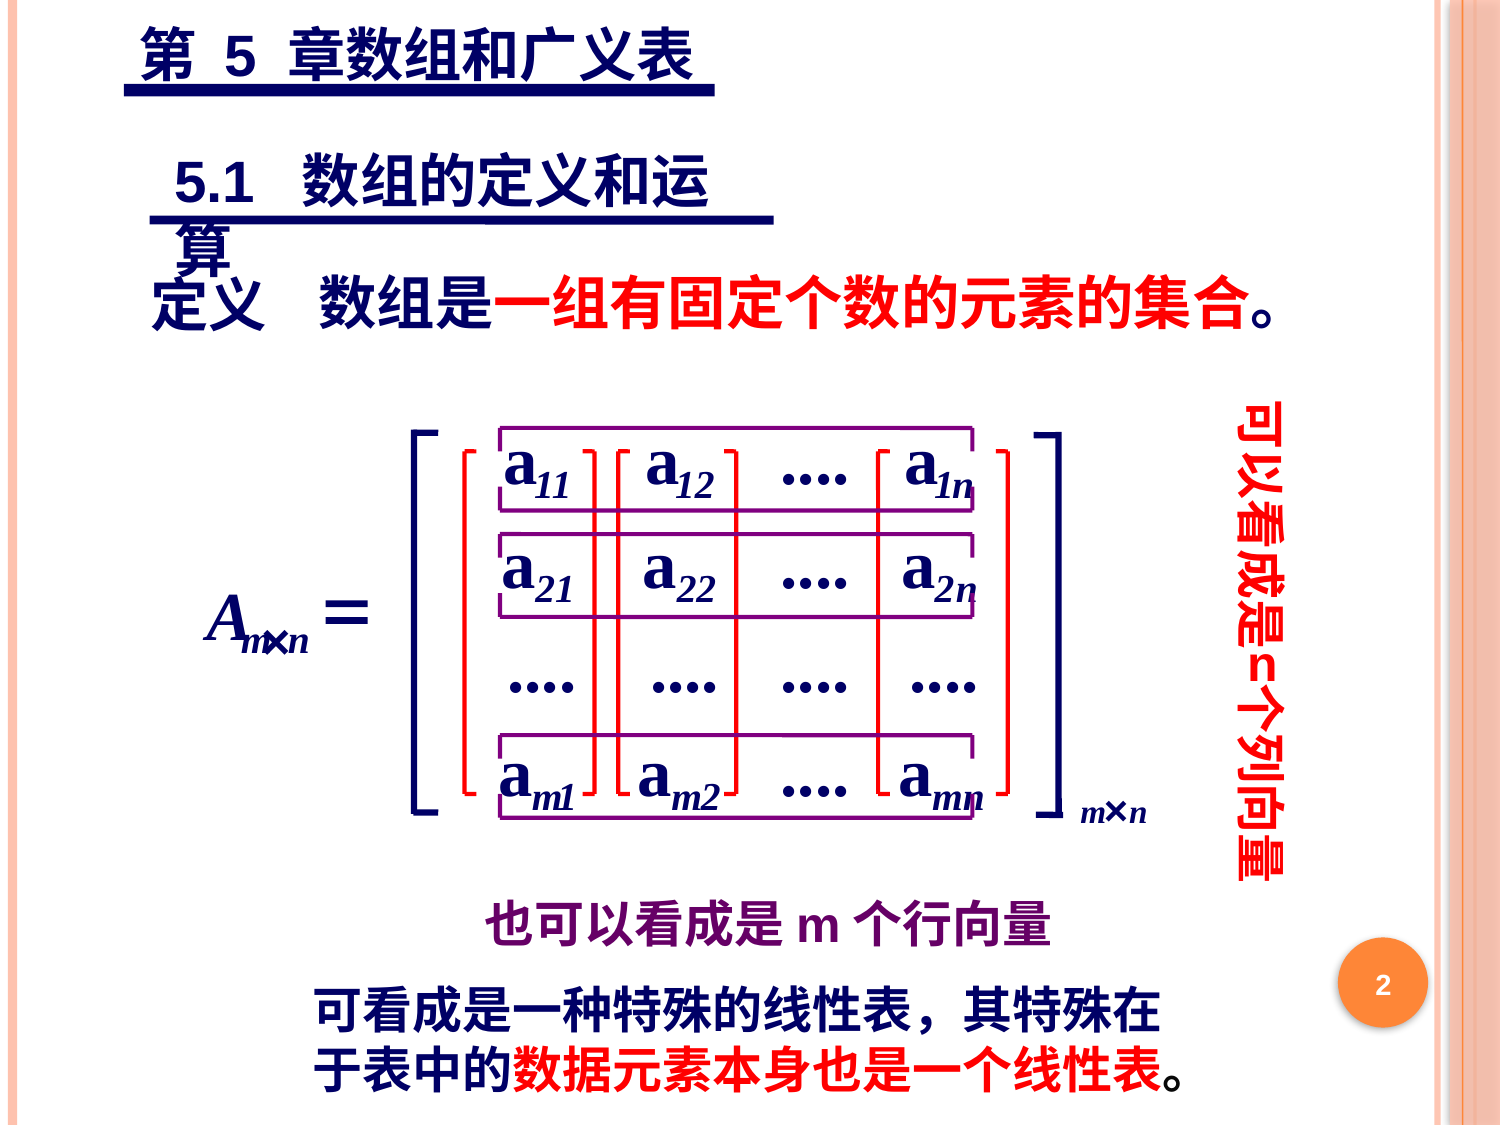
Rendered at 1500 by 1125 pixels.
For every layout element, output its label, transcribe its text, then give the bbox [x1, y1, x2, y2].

text_box 第 5 章数组和广义表 [123, 10, 762, 96]
text_box 5.1 数组的定义和运算 [159, 137, 774, 220]
text_box 数组是一组有固定个数的元素的集合。 [303, 258, 1324, 344]
text_box 定义 [135, 243, 290, 346]
text_box 可看成是一种特殊的线性表，其特殊在 于表中的数据元素本身也是一个线性表。 [297, 971, 1317, 1107]
text_box 5.1 数组的定义和运算 [159, 221, 774, 292]
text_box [1217, 391, 1309, 893]
text_box 也可以看成是m个行向量 [469, 884, 1117, 960]
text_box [205, 415, 1162, 834]
slide_number 2 [1333, 940, 1434, 1026]
